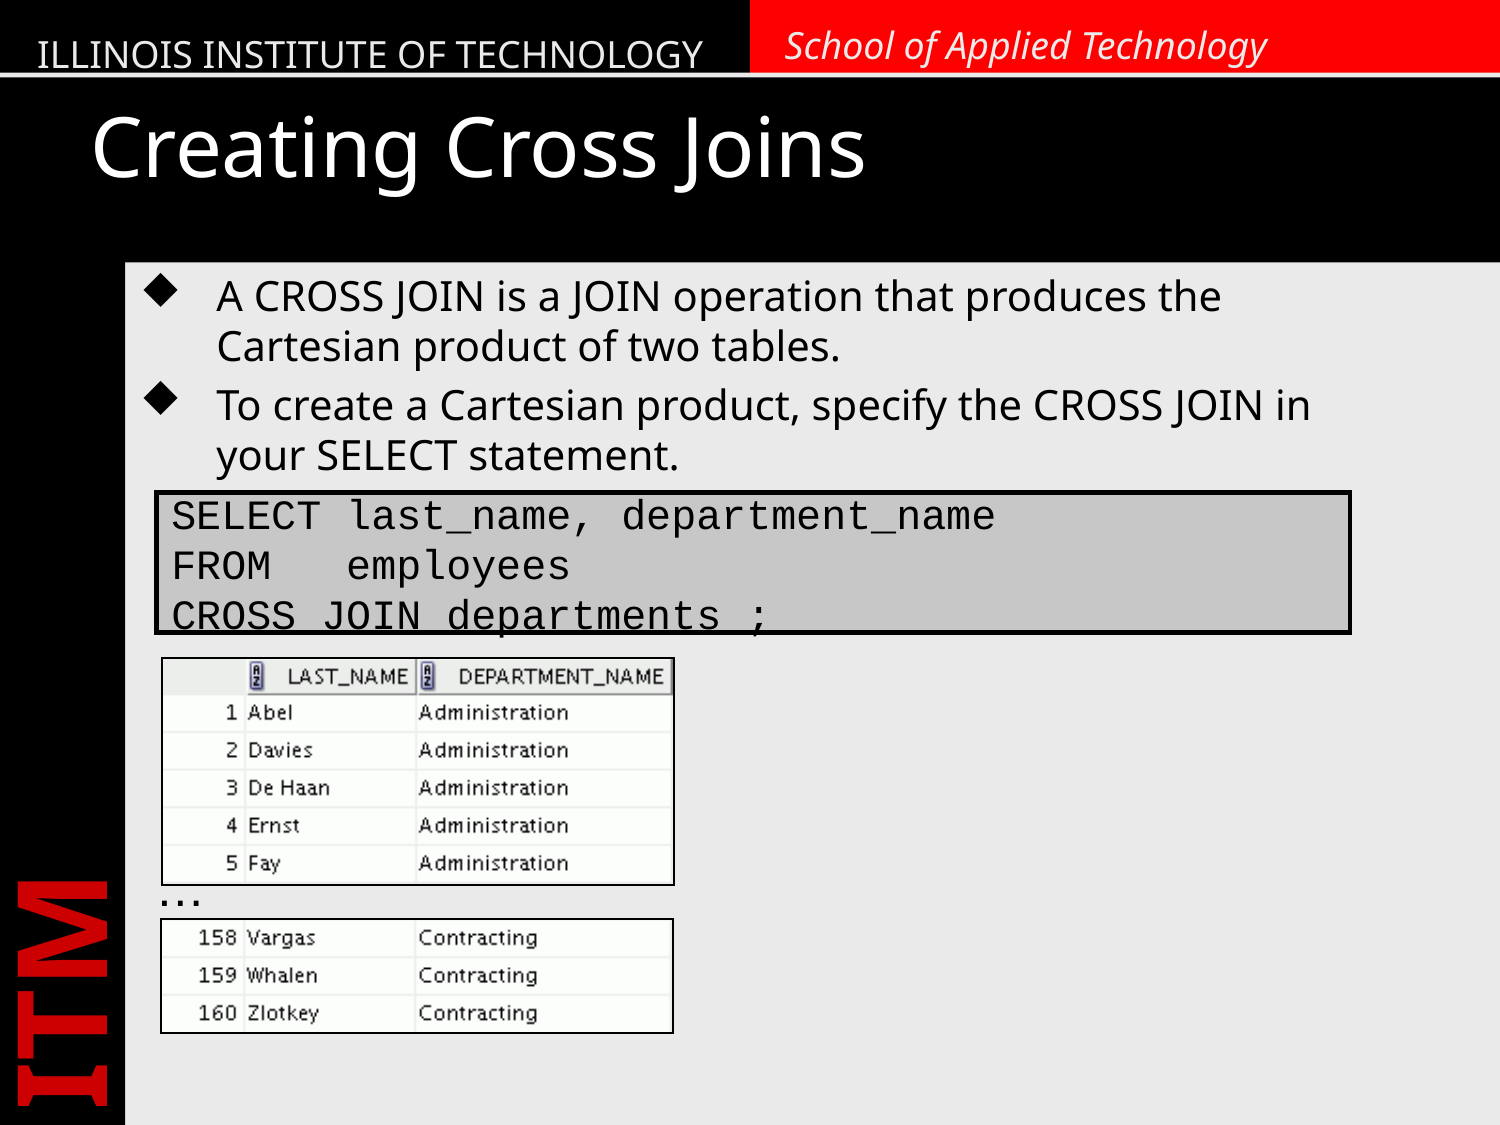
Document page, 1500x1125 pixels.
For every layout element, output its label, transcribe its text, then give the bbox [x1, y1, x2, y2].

text_box SELECT last_name, department_name FROM employees CROSS JOIN departments ; [156, 492, 1350, 633]
picture [162, 658, 673, 885]
text_box … [150, 854, 211, 919]
picture [161, 919, 673, 1033]
title Creating Cross Joins [74, 76, 1426, 213]
subtitle A CROSS JOIN is a JOIN operation that produces the Cartesian product of two tables. To create a Cartesian product, specify the CROSS JOIN in your SELECT statement. [124, 262, 1426, 1006]
